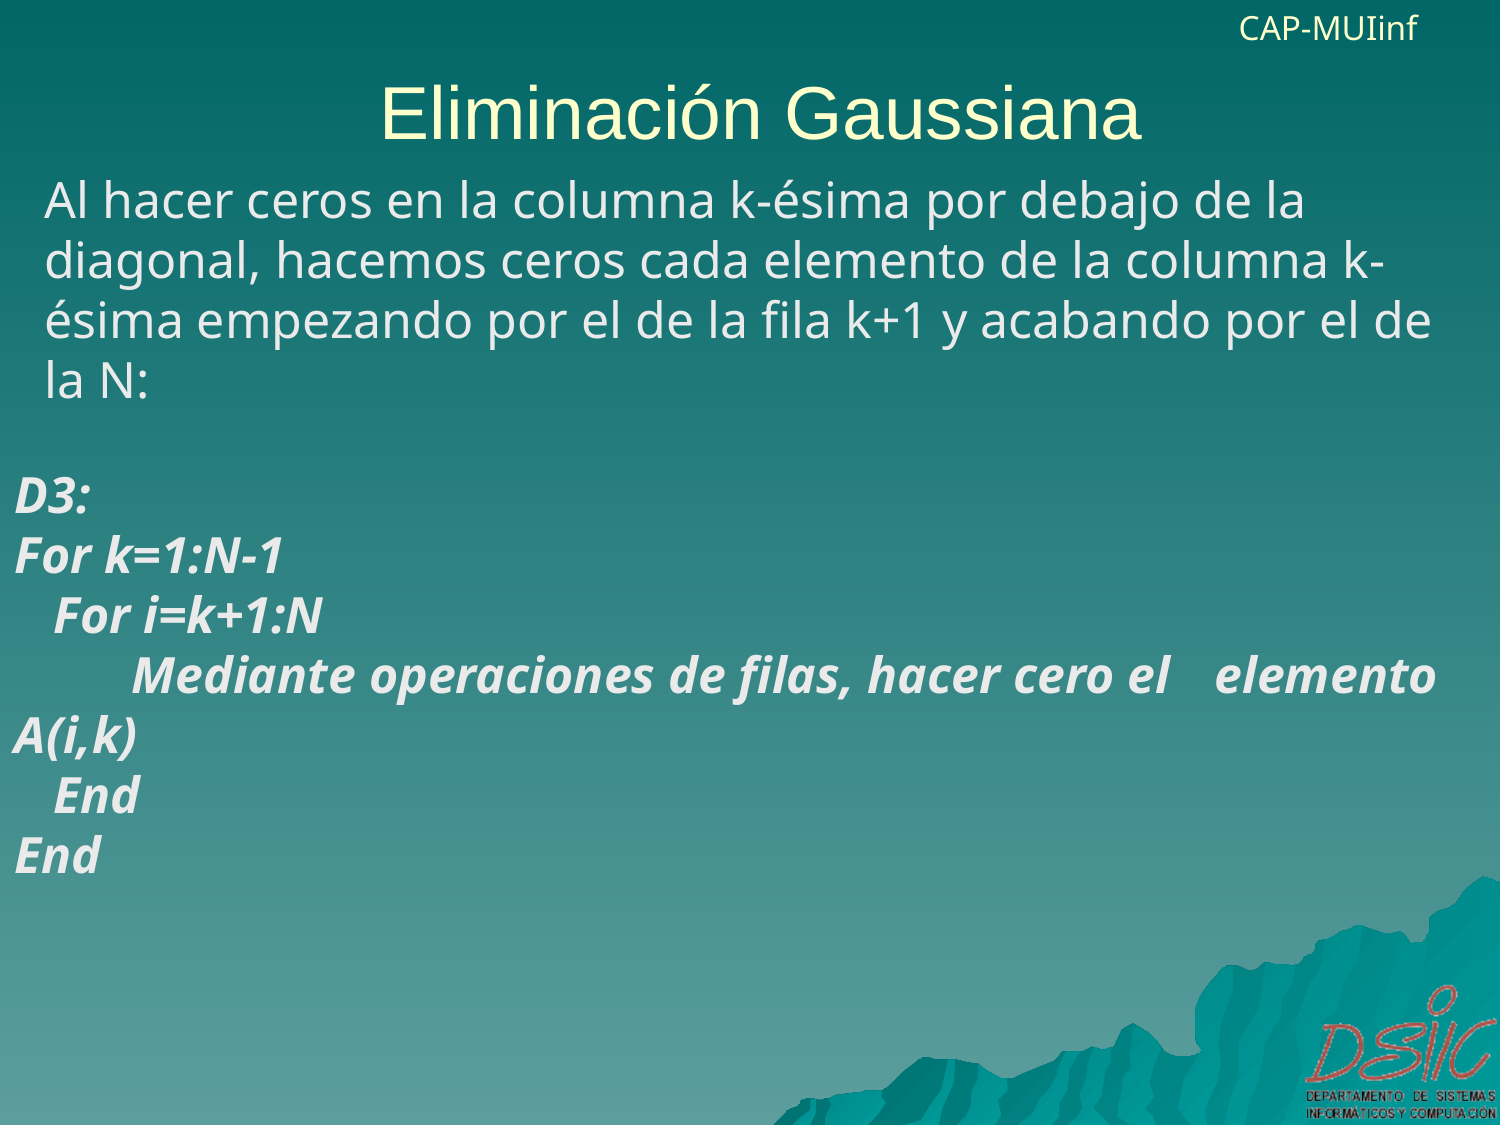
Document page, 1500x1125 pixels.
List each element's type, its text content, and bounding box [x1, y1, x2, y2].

text_box Eliminación Gaussiana [86, 16, 1437, 160]
text_box Al hacer ceros en la columna k-ésima por debajo de la diagonal, hacemos ceros cada elemento de la columna k-ésima empezando por el de la fila k+1 y acabando por el de la N: [29, 160, 1500, 416]
picture [1304, 979, 1500, 1125]
text_box D3: For k=1:N-1 For i=k+1:N Mediante operaciones de filas, hacer cero el elemento A(i,k) End End [0, 456, 1471, 891]
